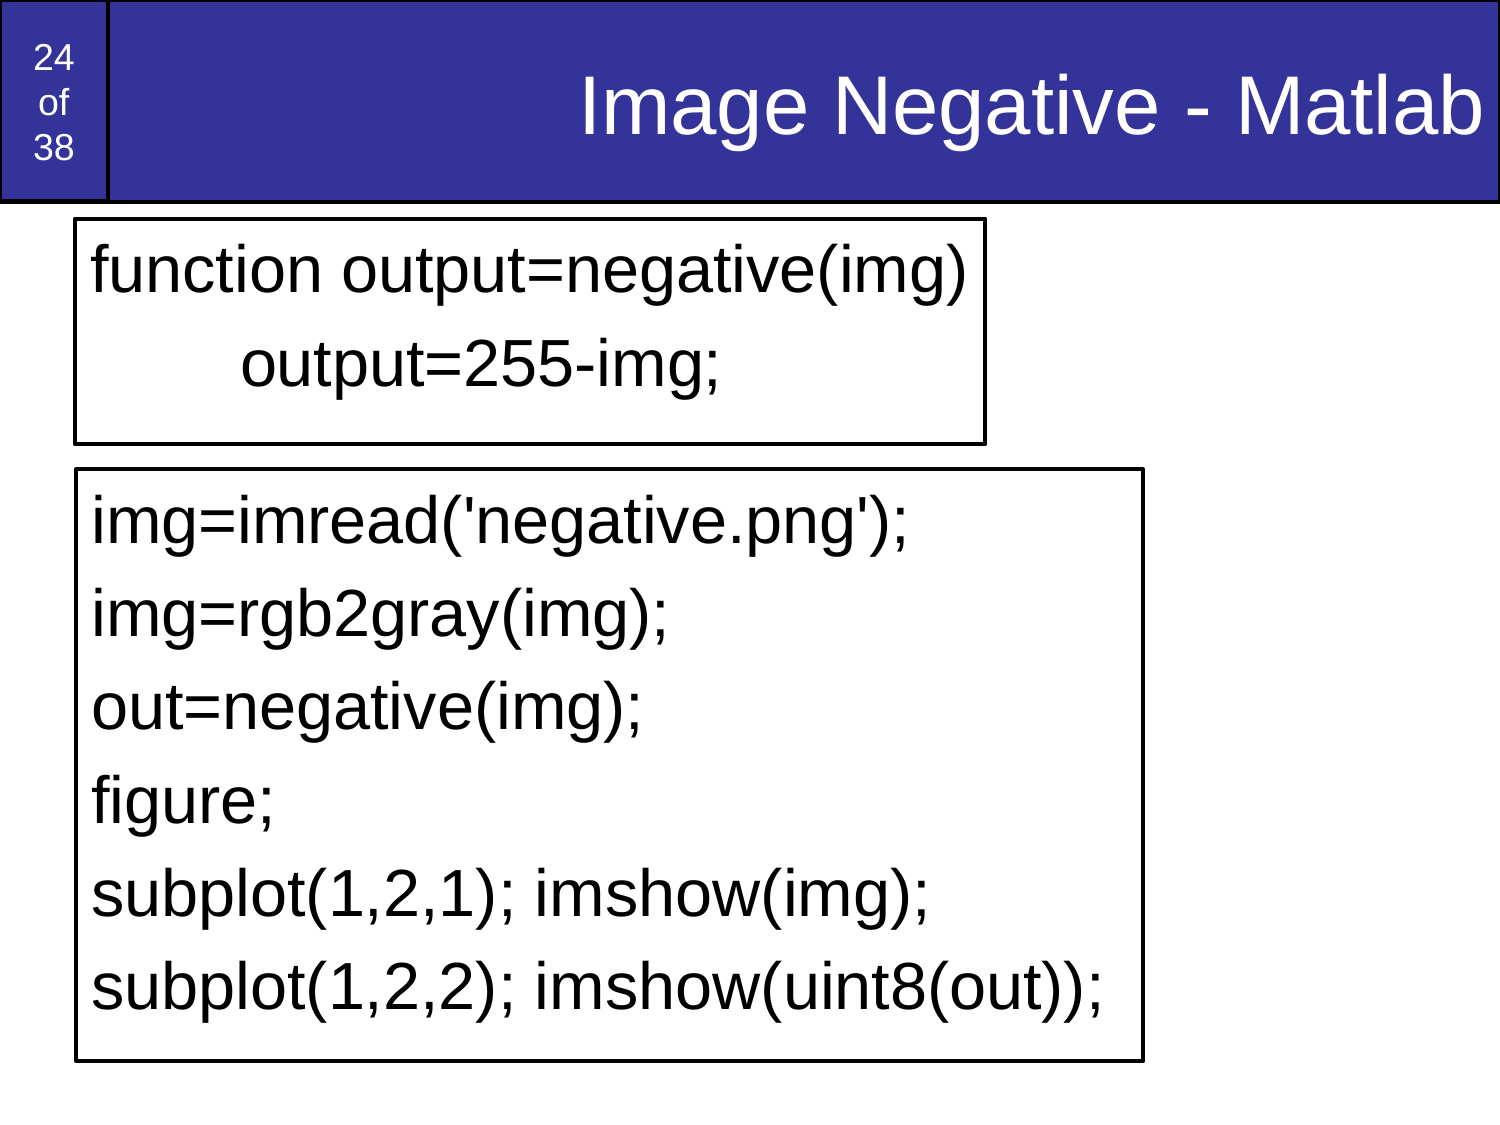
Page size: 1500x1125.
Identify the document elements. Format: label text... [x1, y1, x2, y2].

text_box img=imread('negative.png'); img=rgb2gray(img); out=negative(img); figure; subplot(1,2,1); imshow(img); subplot(1,2,2); imshow(uint8(out)); [74, 467, 1145, 1063]
title Image Negative - Matlab [106, 0, 1500, 204]
list function output=negative(img) output=255-img; [73, 217, 987, 446]
